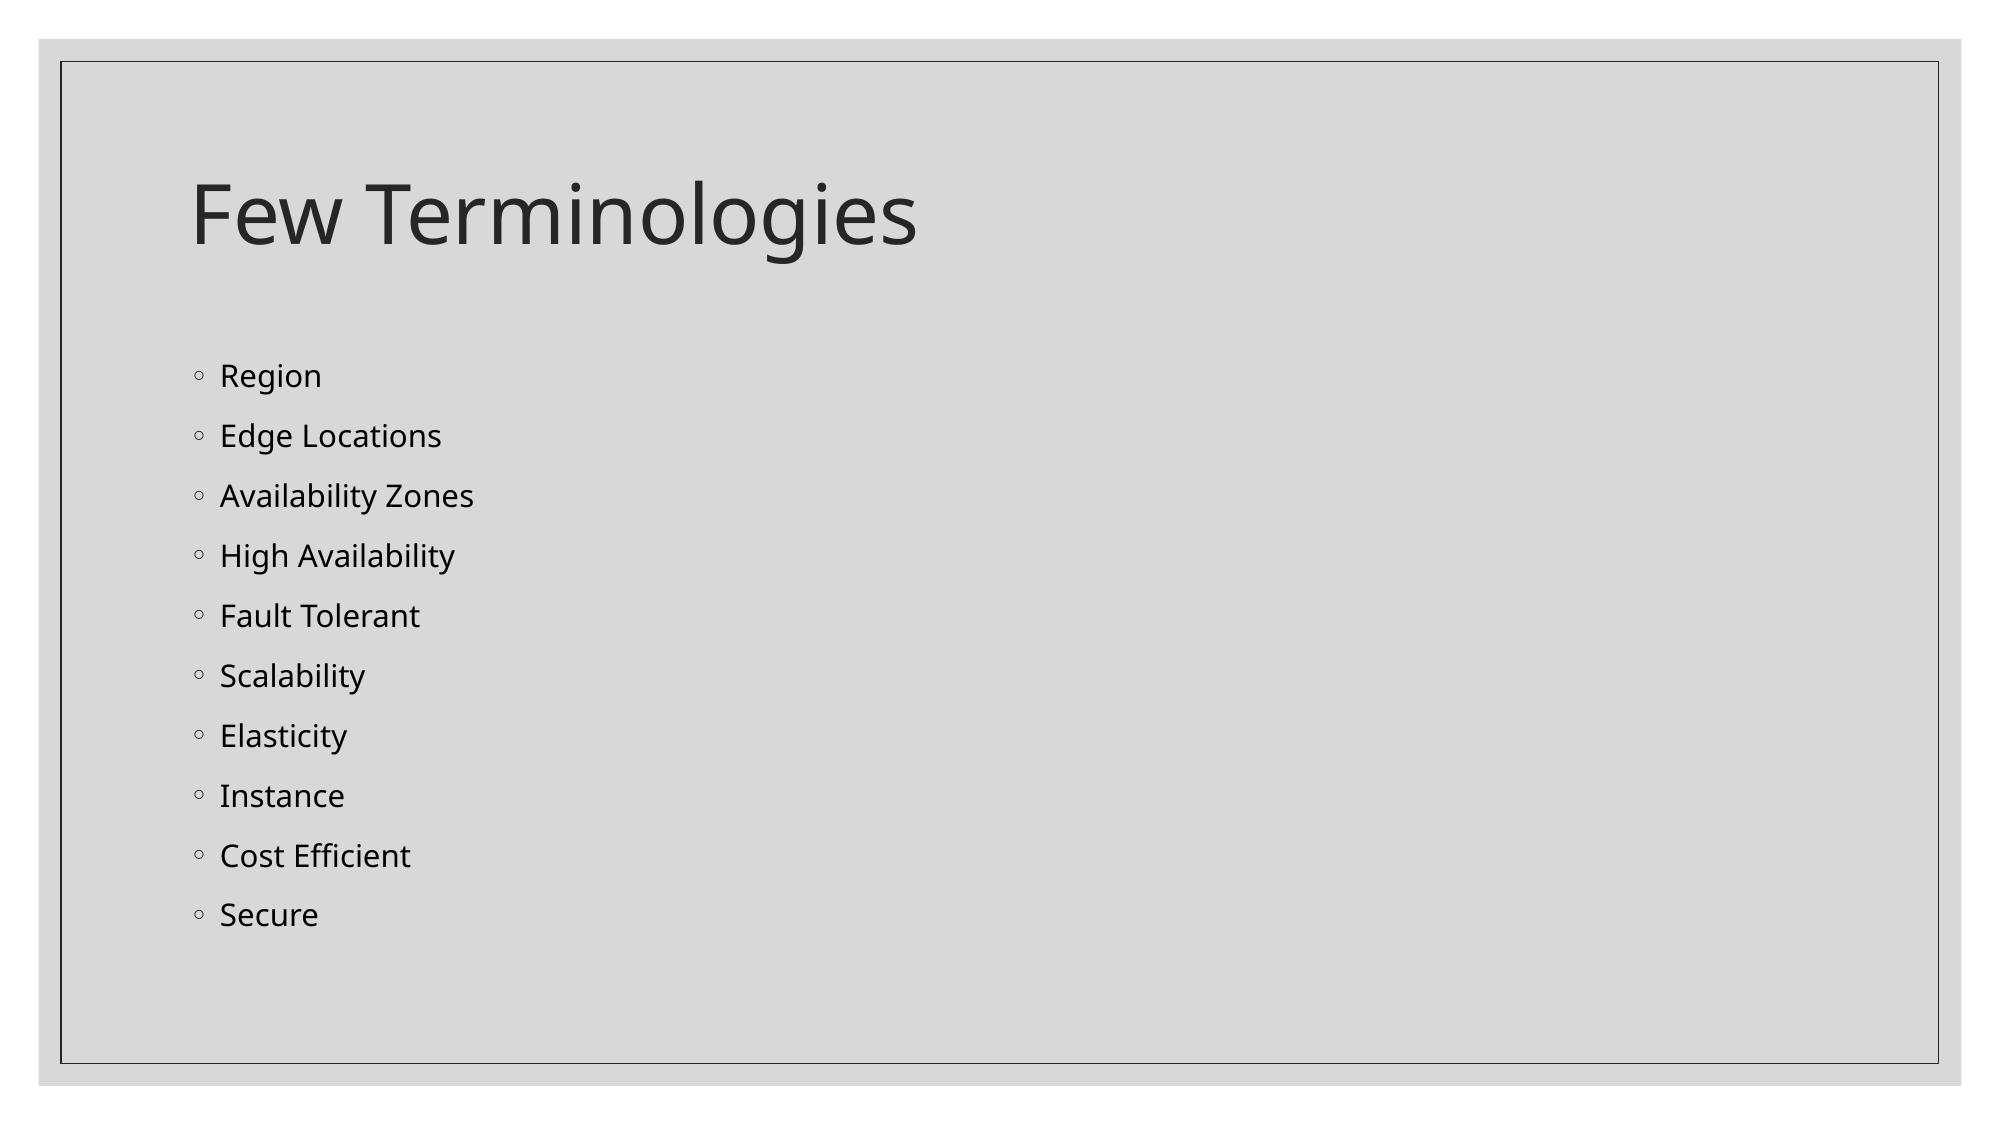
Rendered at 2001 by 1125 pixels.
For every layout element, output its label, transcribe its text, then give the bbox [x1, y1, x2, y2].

title Few Terminologies [174, 105, 1825, 331]
list Region Edge Locations Availability Zones High Availability Fault Tolerant Scalability Elasticity Instance Cost Efficient Secure [174, 345, 1825, 977]
